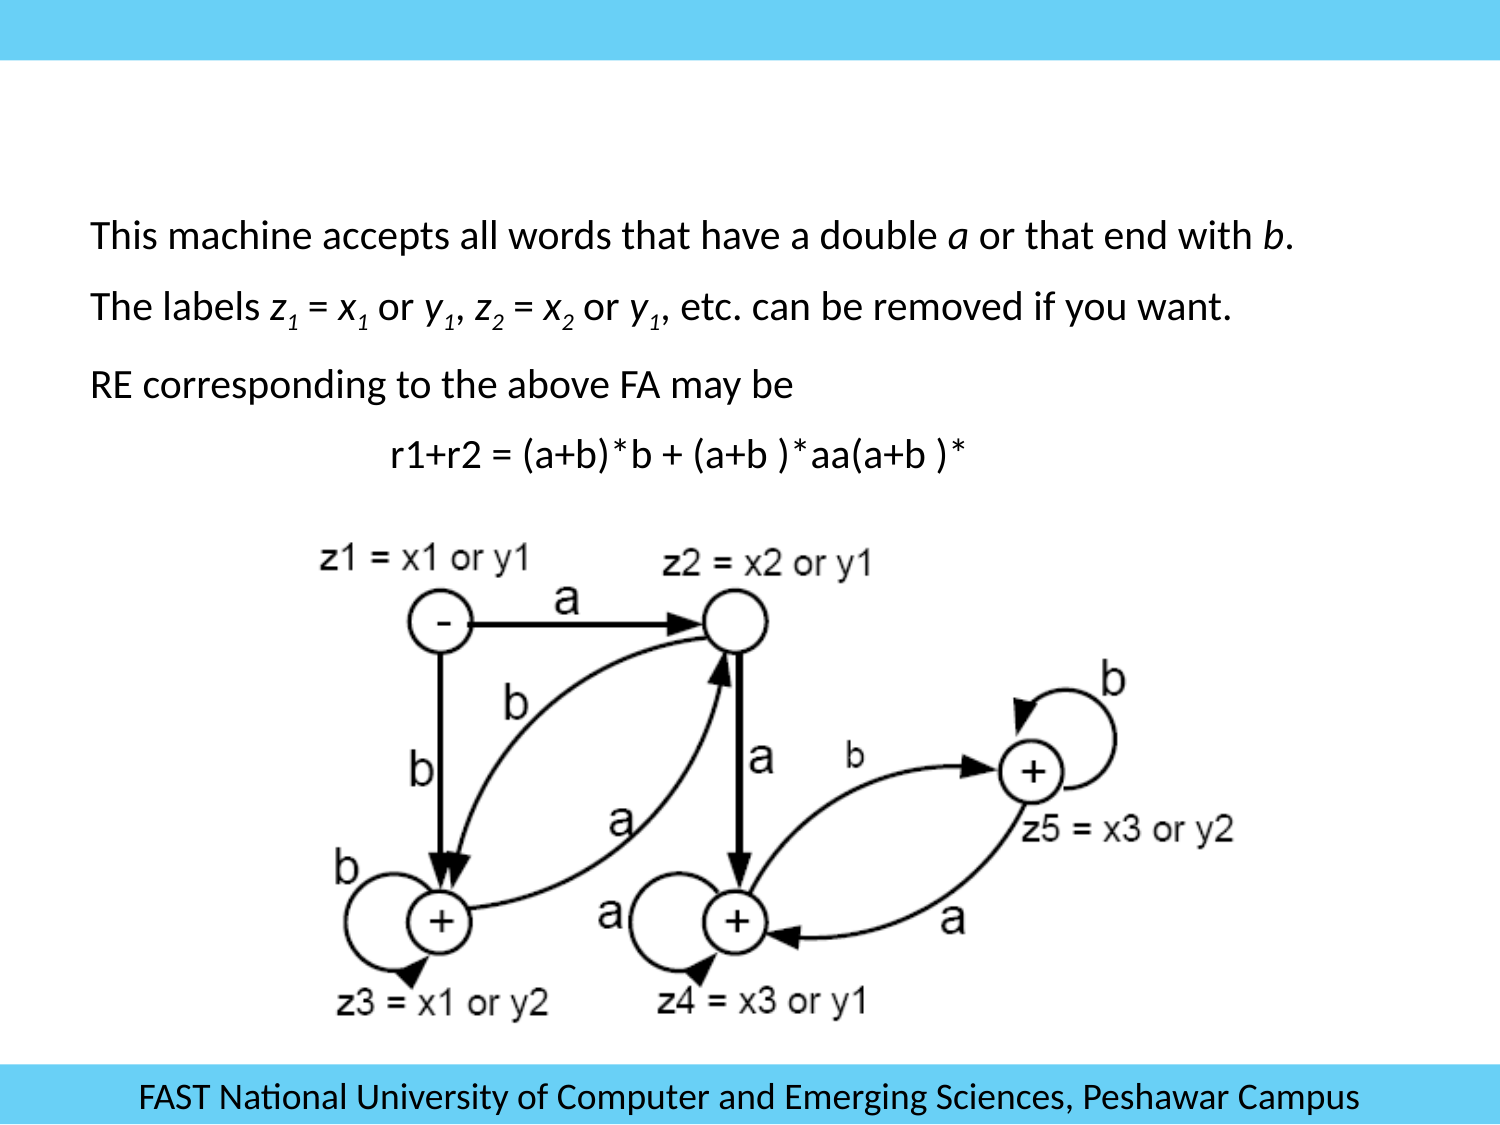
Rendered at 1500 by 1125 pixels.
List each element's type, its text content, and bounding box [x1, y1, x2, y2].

picture [312, 540, 1238, 1026]
text_box This machine accepts all words that have a double a or that end with b. The labels z1 = x1 or y1, z2 = x2 or y1, etc. can be removed if you want. RE corresponding to the above FA may be r1+r2 = (a+b)*b + (a+b )*aa(a+b )* [74, 200, 1425, 1000]
